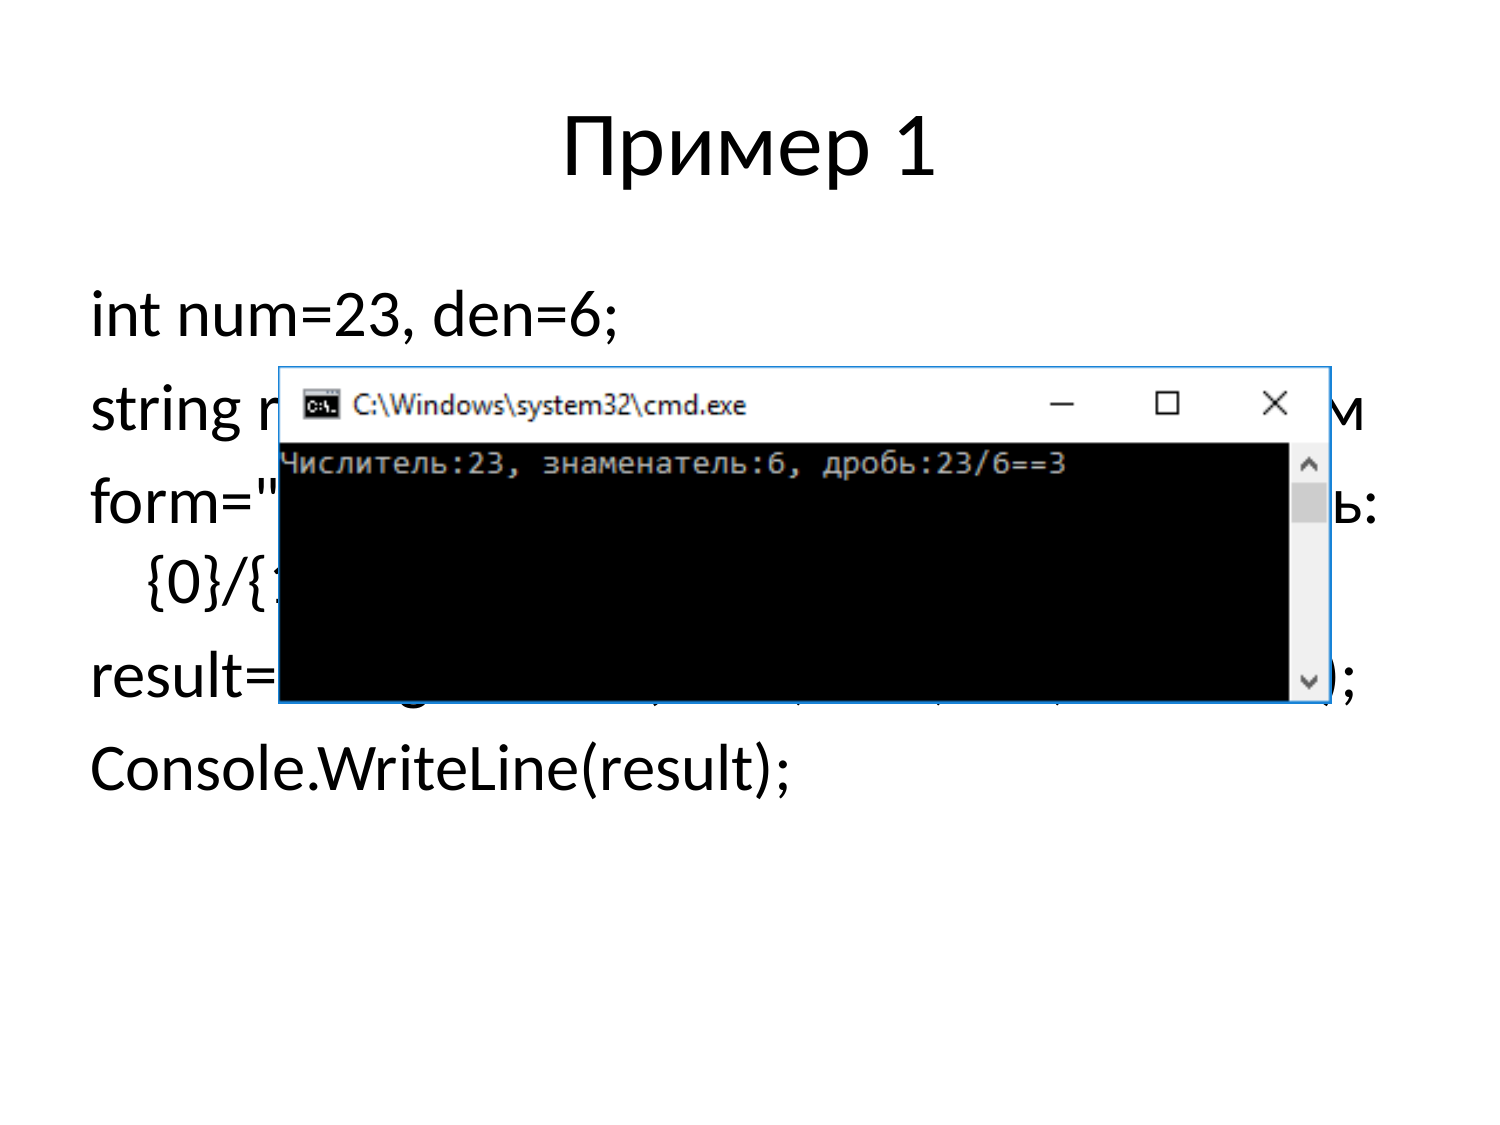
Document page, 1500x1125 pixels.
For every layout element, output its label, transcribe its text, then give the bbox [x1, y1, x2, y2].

picture [278, 366, 1333, 704]
title Пример 1 [75, 45, 1425, 233]
list int num=23, den=6; string result,//ссылка на строку с результатом form="Числитель:{0}, знаменатель:{1}, дробь:{0}/{1}=={2}"; result=string.Format(form,num,den,num/den); Console.WriteLine(result); [75, 262, 1459, 1005]
